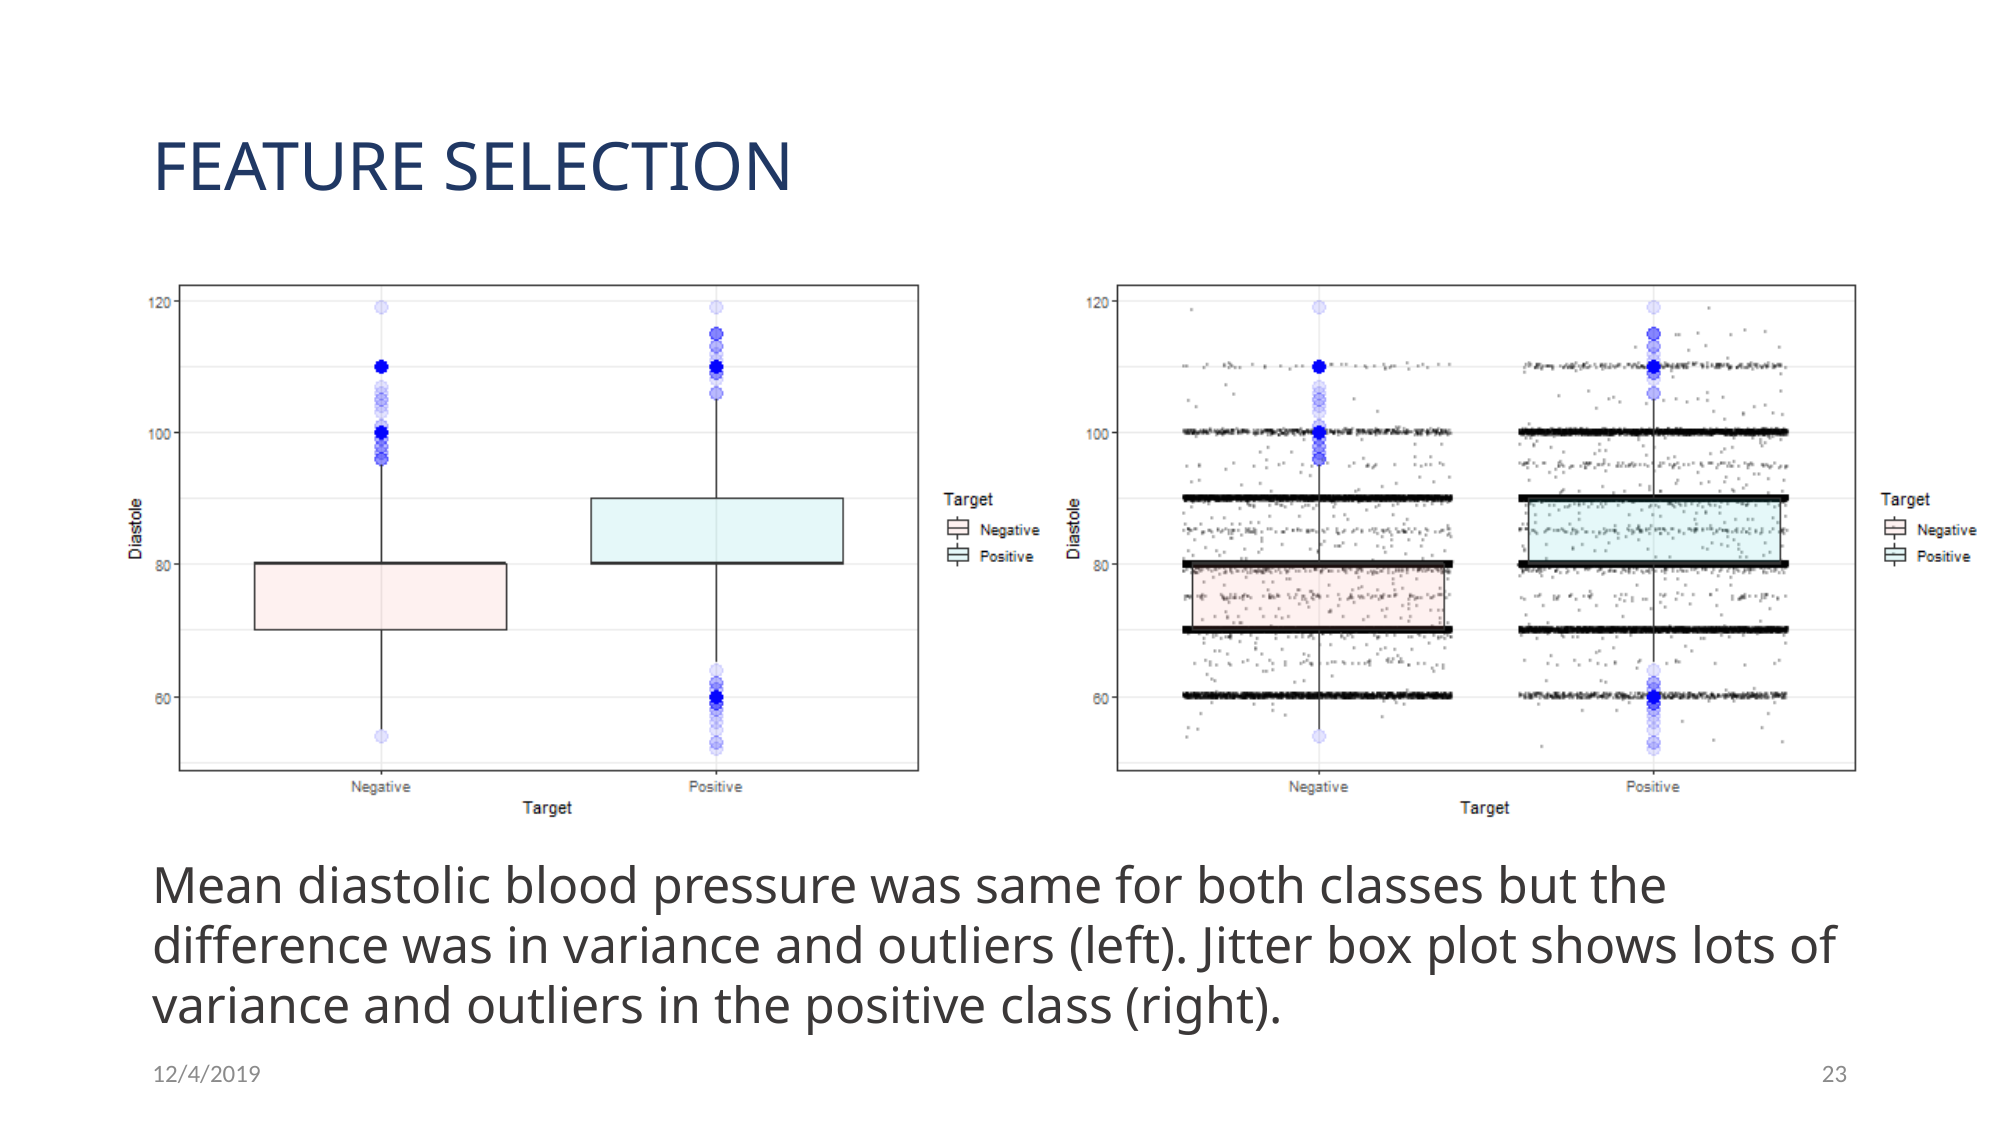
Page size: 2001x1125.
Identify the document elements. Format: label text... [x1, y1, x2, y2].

picture [118, 277, 1994, 825]
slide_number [137, 1042, 588, 1103]
slide_number 23 [1412, 1042, 1863, 1103]
title FEATURE SELECTION [137, 59, 1863, 277]
text_box Mean diastolic blood pressure was same for both classes but the difference was in variance and outliers (left). Jitter box plot shows lots of variance and outliers in the positive class (right). [137, 845, 1863, 1041]
